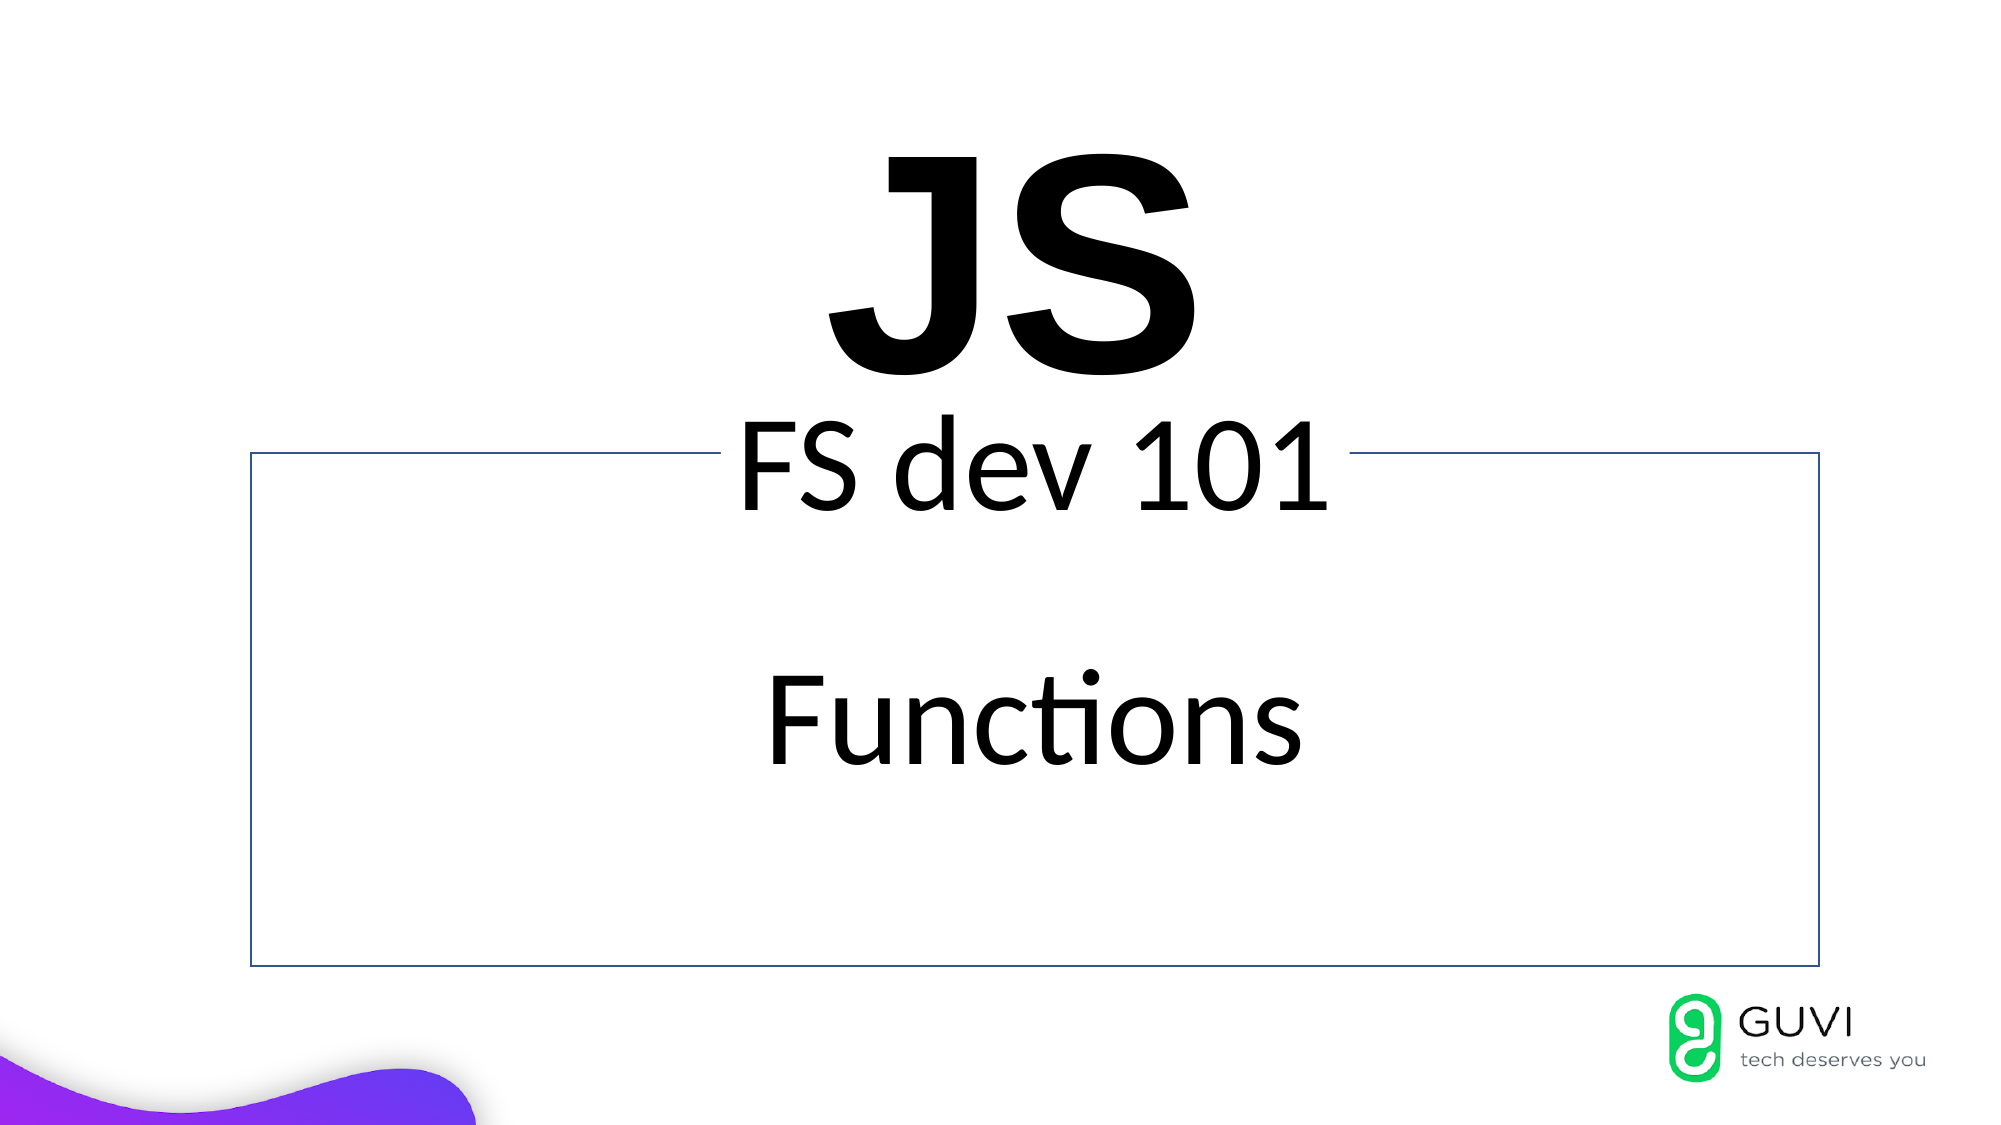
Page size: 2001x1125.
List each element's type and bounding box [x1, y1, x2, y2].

picture [0, 0, 2000, 1125]
text_box [251, 452, 1820, 967]
